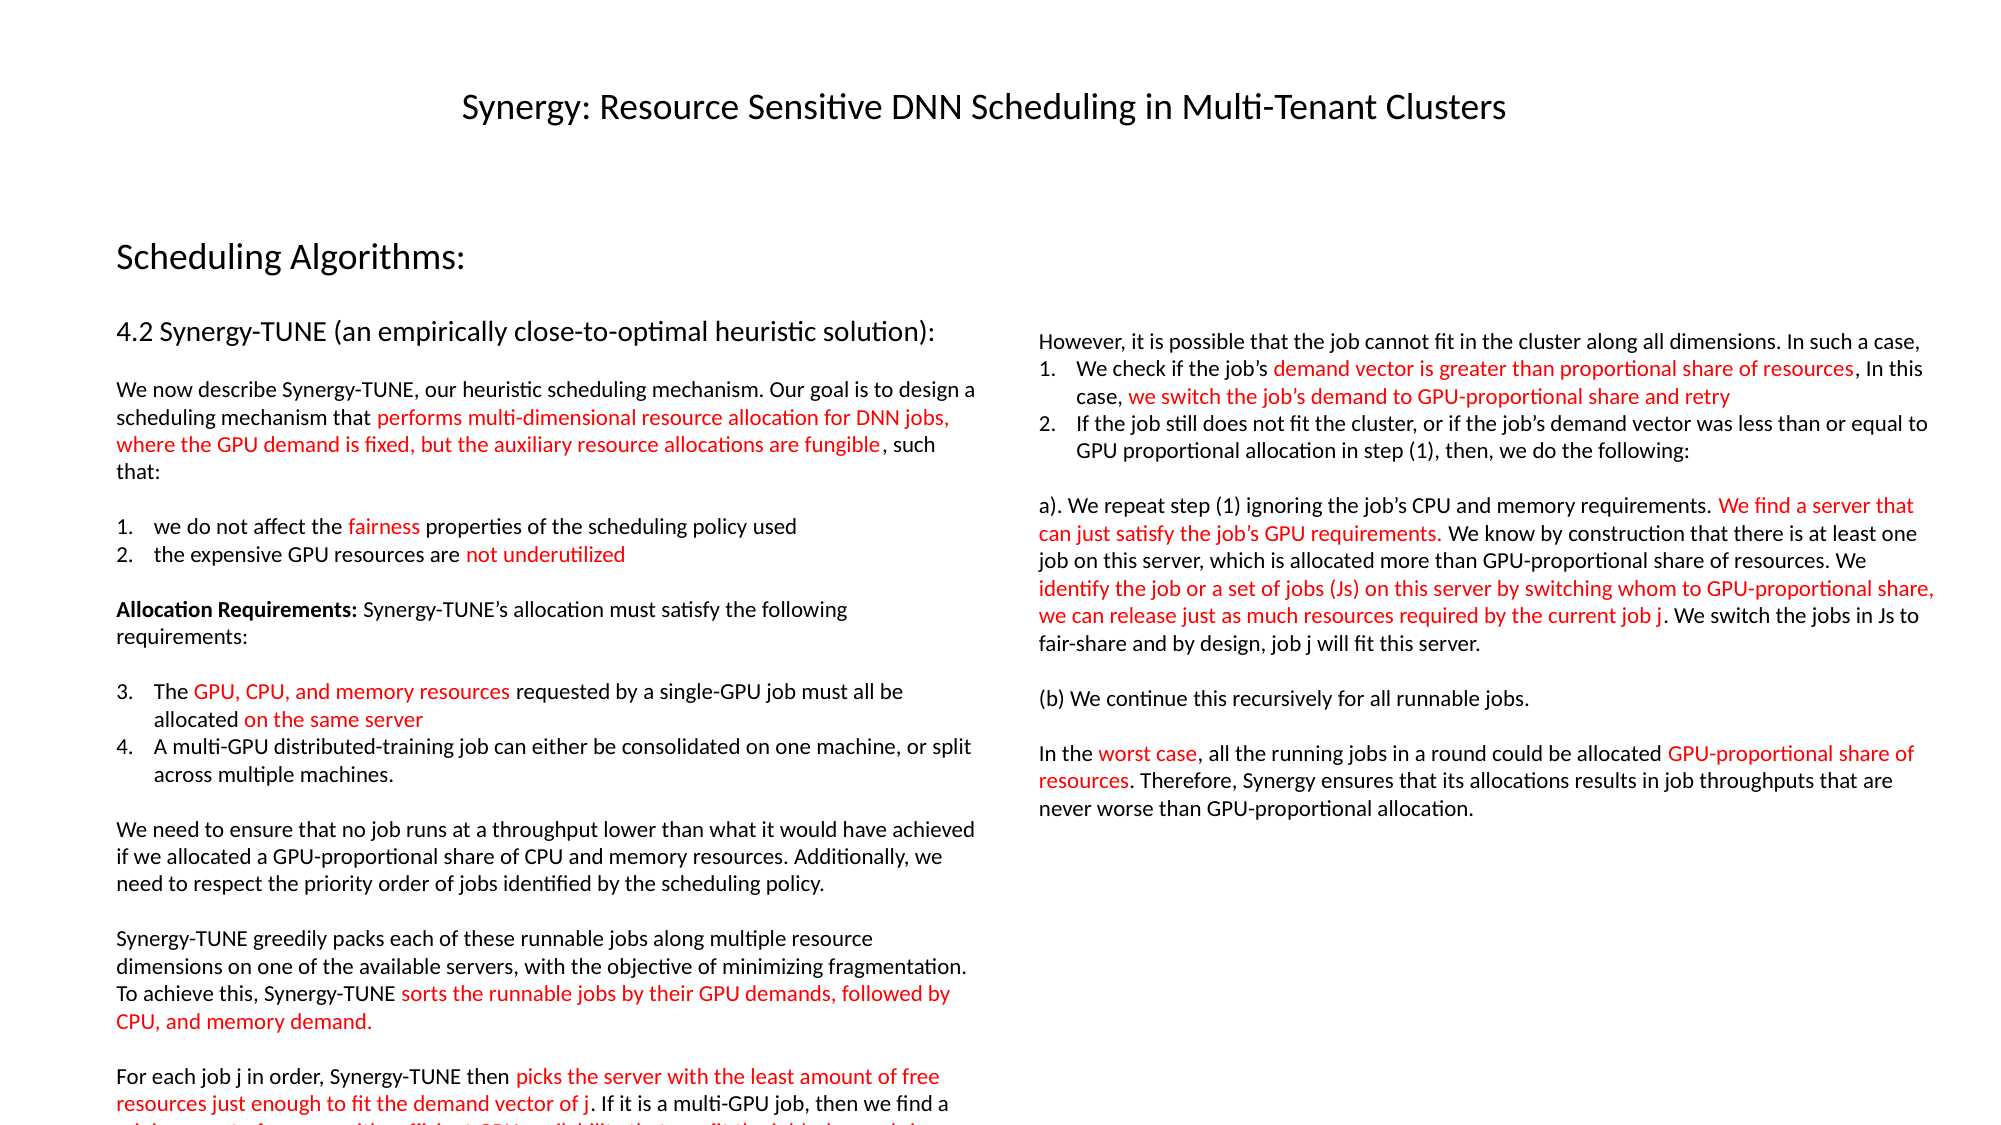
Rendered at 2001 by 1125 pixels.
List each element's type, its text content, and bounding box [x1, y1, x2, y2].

text_box However, it is possible that the job cannot fit in the cluster along all dimensions. In such a case, We check if the job’s demand vector is greater than proportional share of resources, In this case, we switch the job’s demand to GPU-proportional share and retry If the job still does not fit the cluster, or if the job’s demand vector was less than or equal to GPU proportional allocation in step (1), then, we do the following: a). We repeat step (1) ignoring the job’s CPU and memory requirements. We find a server that can just satisfy the job’s GPU requirements. We know by construction that there is at least one job on this server, which is allocated more than GPU-proportional share of resources. We identify the job or a set of jobs (Js) on this server by switching whom to GPU-proportional share, we can release just as much resources required by the current job j. We switch the jobs in Js to fair-share and by design, job j will fit this server. (b) We continue this recursively for all runnable jobs. In the worst case, all the running jobs in a round could be allocated GPU-proportional share of resources. Therefore, Synergy ensures that its allocations results in job throughputs that are never worse than GPU-proportional allocation. [1024, 318, 1959, 856]
text_box Synergy: Resource Sensitive DNN Scheduling in Multi-Tenant Clusters [446, 74, 1523, 135]
text_box Scheduling Algorithms: 4.2 Synergy-TUNE (an empirically close-to-optimal heuristic solution): We now describe Synergy-TUNE, our heuristic scheduling mechanism. Our goal is to design a scheduling mechanism that performs multi-dimensional resource allocation for DNN jobs, where the GPU demand is fixed, but the auxiliary resource allocations are fungible, such that: we do not affect the fairness properties of the scheduling policy used the expensive GPU resources are not underutilized Allocation Requirements: Synergy-TUNE’s allocation must satisfy the following requirements: The GPU, CPU, and memory resources requested by a single-GPU job must all be allocated on the same server A multi-GPU distributed-training job can either be consolidated on one machine, or split across multiple machines. We need to ensure that no job runs at a throughput lower than what it would have achieved if we allocated a GPU-proportional share of CPU and memory resources. Additionally, we need to respect the priority order of jobs identified by the scheduling policy. Synergy-TUNE greedily packs each of these runnable jobs along multiple resource dimensions on one of the available servers, with the objective of minimizing fragmentation. To achieve this, Synergy-TUNE sorts the runnable jobs by their GPU demands, followed by CPU, and memory demand. For each job j in order, Synergy-TUNE then picks the server with the least amount of free resources just enough to fit the demand vector of j. If it is a multi-GPU job, then we find a minimum set of servers with sufficient GPU availability that can fit the job’s demands in entirety. [101, 224, 1000, 1125]
